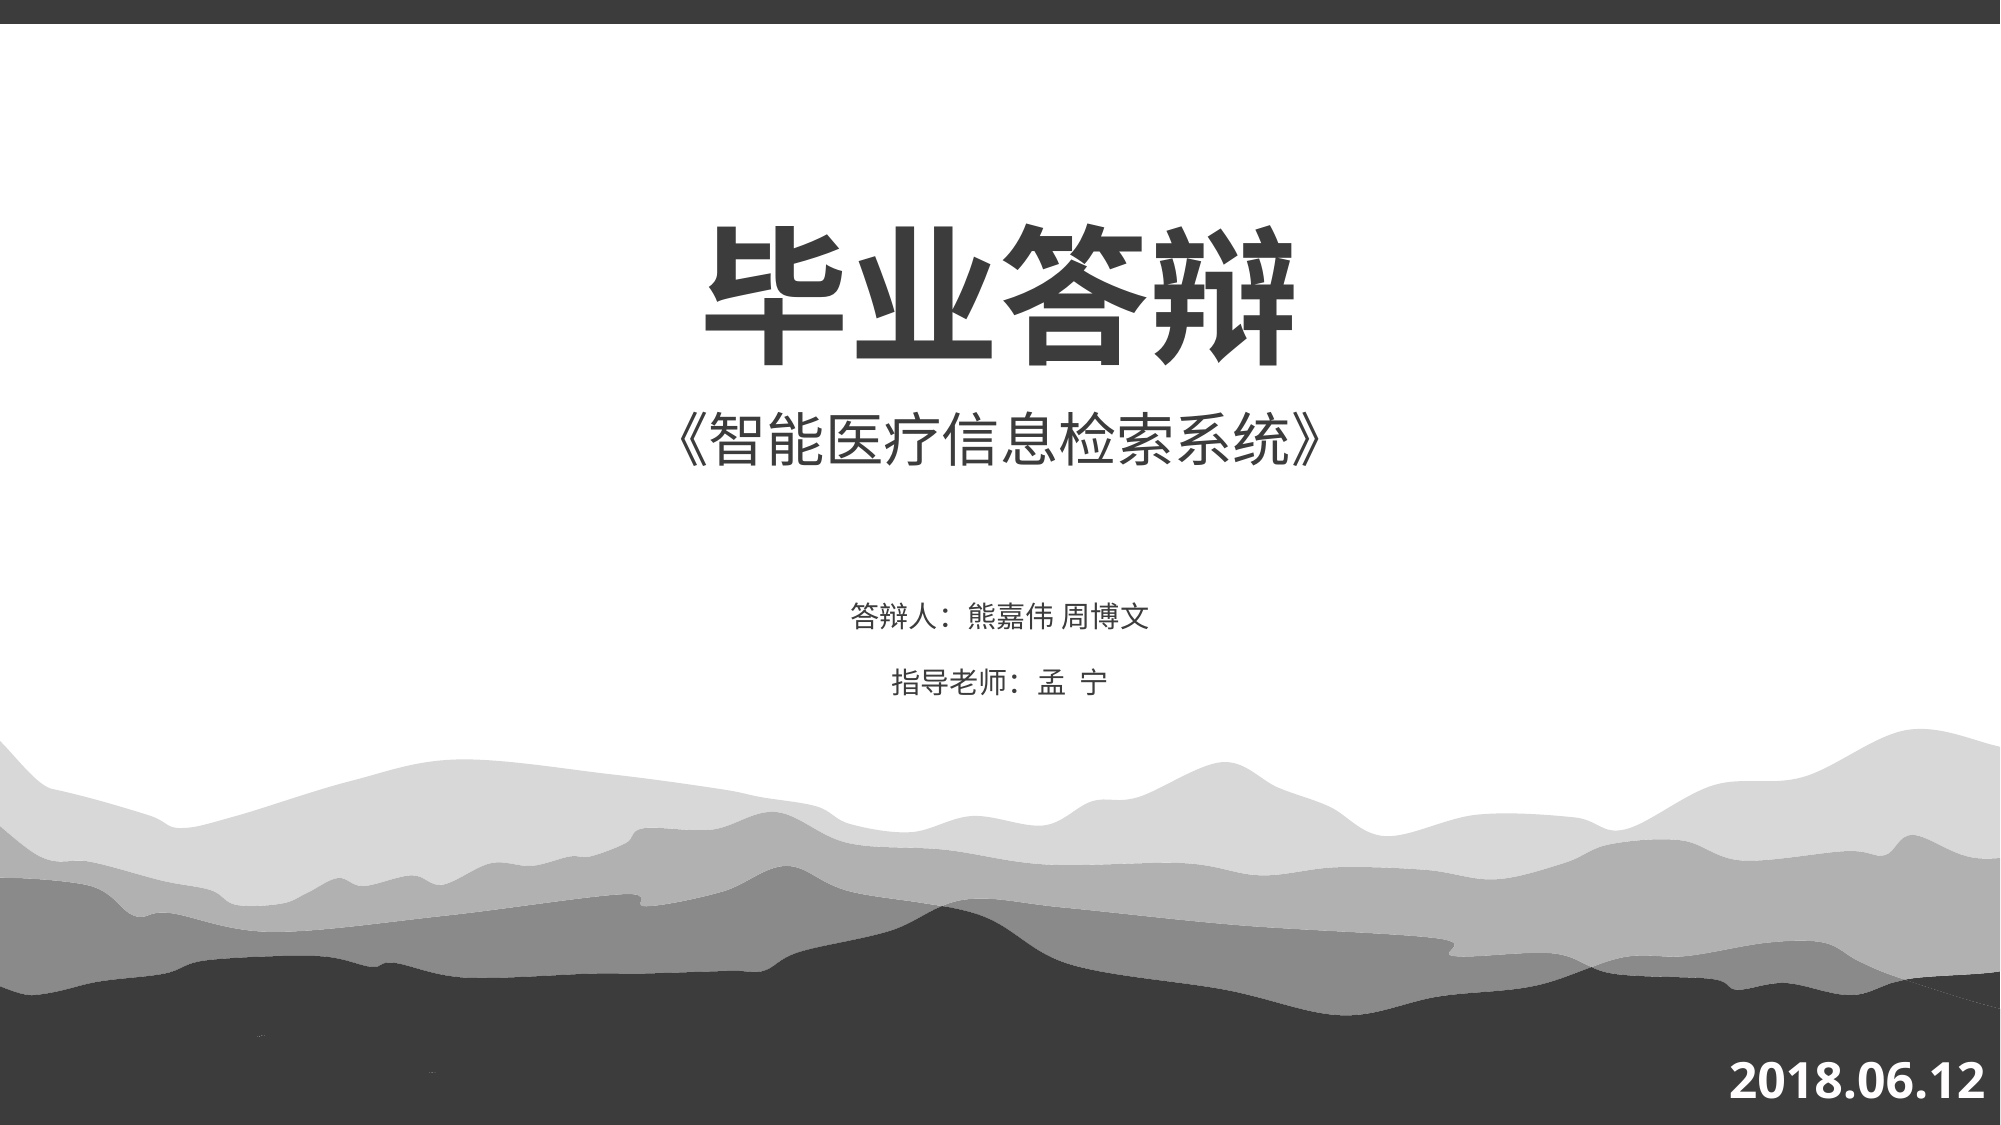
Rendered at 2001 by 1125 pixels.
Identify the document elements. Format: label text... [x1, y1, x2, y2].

text_box 2018.06.12 [1713, 1040, 2000, 1116]
list 答辩人：熊嘉伟 周博文 指导老师：孟 宁 [377, 580, 1623, 730]
list 《智能医疗信息检索系统》 [377, 403, 1623, 498]
list 毕业答辩 [377, 215, 1623, 386]
